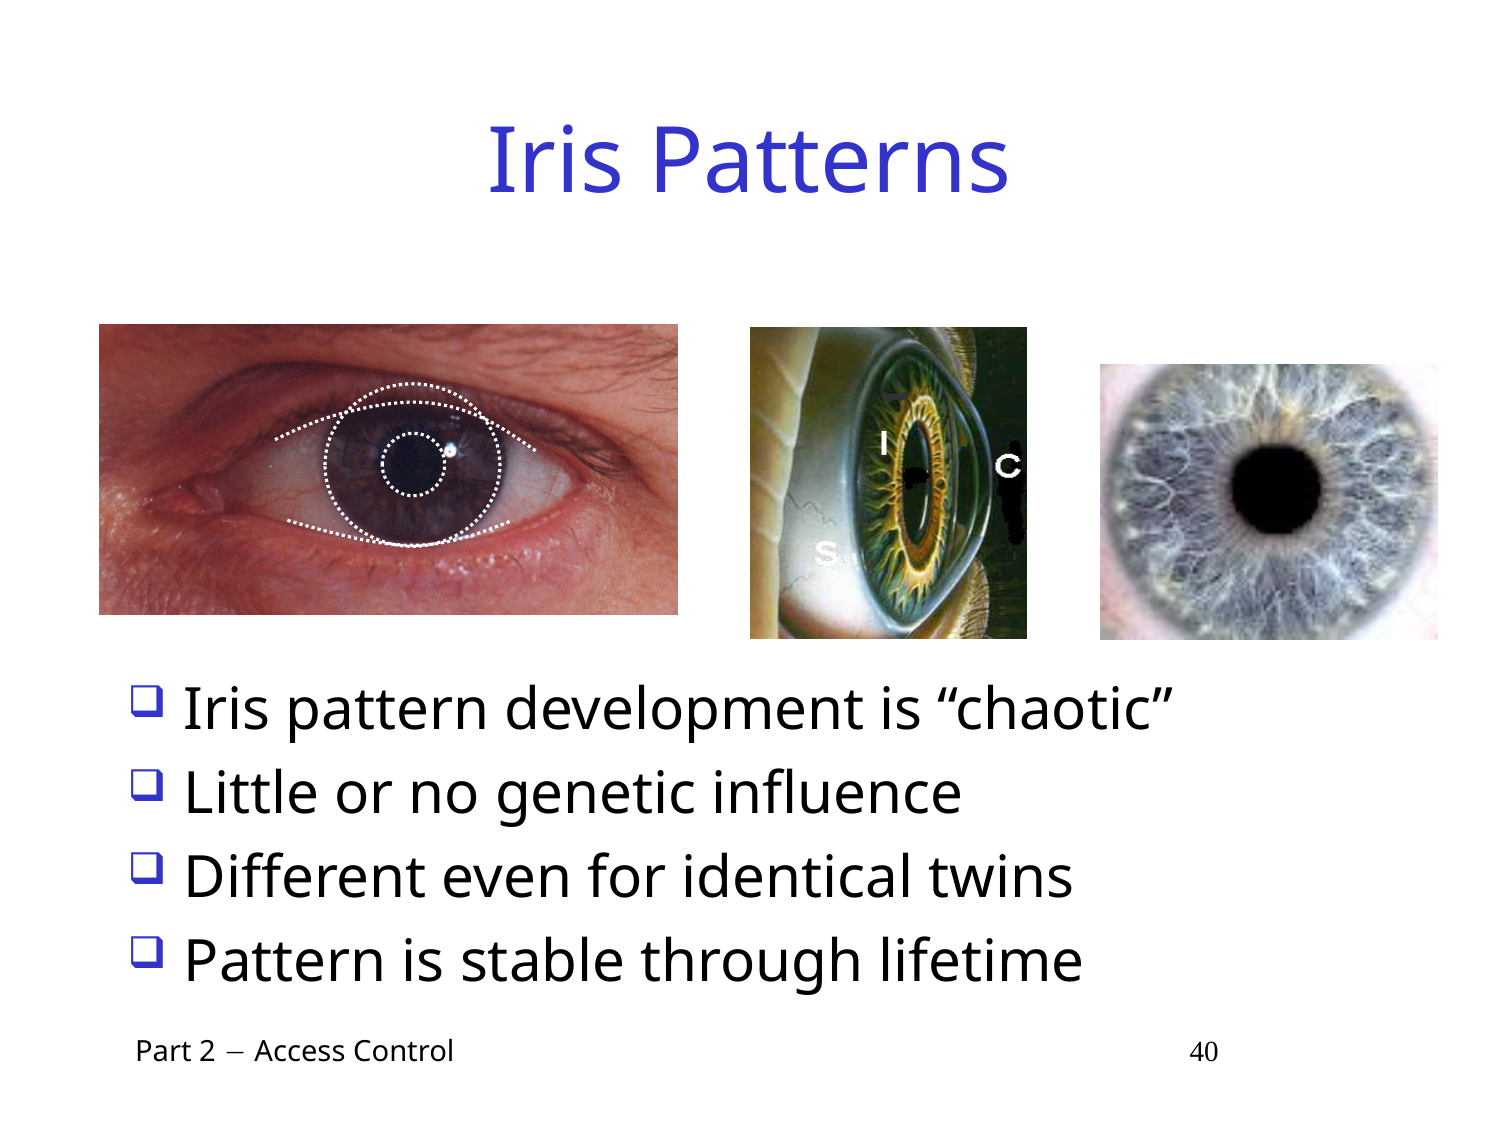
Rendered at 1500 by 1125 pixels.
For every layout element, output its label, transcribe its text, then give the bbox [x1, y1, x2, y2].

footer Part 2  Access Control 40 [112, 1024, 1401, 1101]
list Iris pattern development is “chaotic” Little or no genetic influence Different even for identical twins Pattern is stable through lifetime [112, 674, 1388, 1013]
picture [99, 324, 678, 615]
picture [749, 326, 1027, 639]
title Iris Patterns [112, 62, 1388, 251]
picture [1099, 364, 1438, 640]
